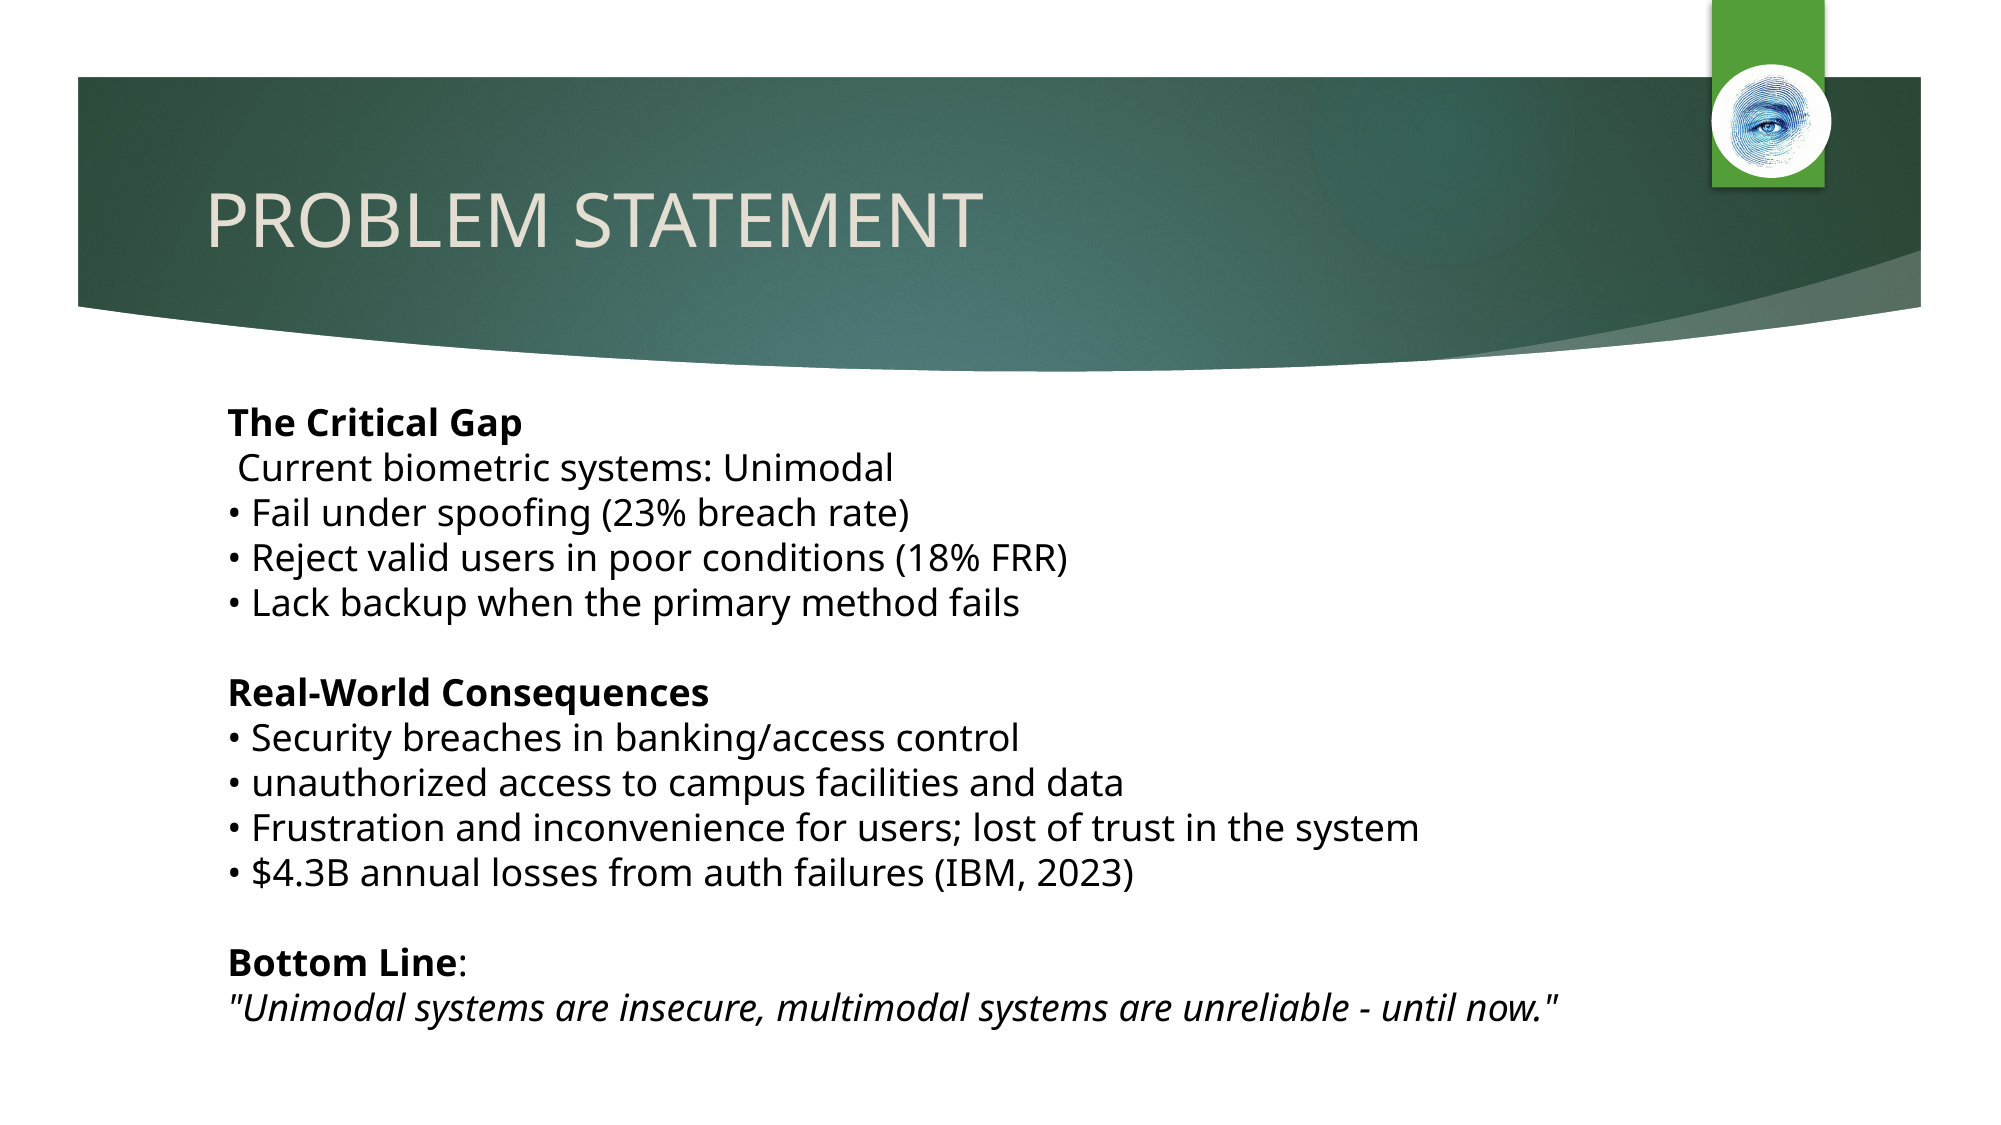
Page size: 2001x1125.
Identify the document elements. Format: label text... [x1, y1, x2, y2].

text_box The Critical Gap Current biometric systems: Unimodal • Fail under spoofing (23% breach rate) • Reject valid users in poor conditions (18% FRR) • Lack backup when the primary method fails Real-World Consequences • Security breaches in banking/access control • unauthorized access to campus facilities and data • Frustration and inconvenience for users; lost of trust in the system • $4.3B annual losses from auth failures (IBM, 2023) Bottom Line: "Unimodal systems are insecure, multimodal systems are unreliable - until now." [212, 391, 1945, 1037]
picture [1711, 64, 1832, 179]
title PROBLEM STATEMENT [189, 159, 1627, 276]
